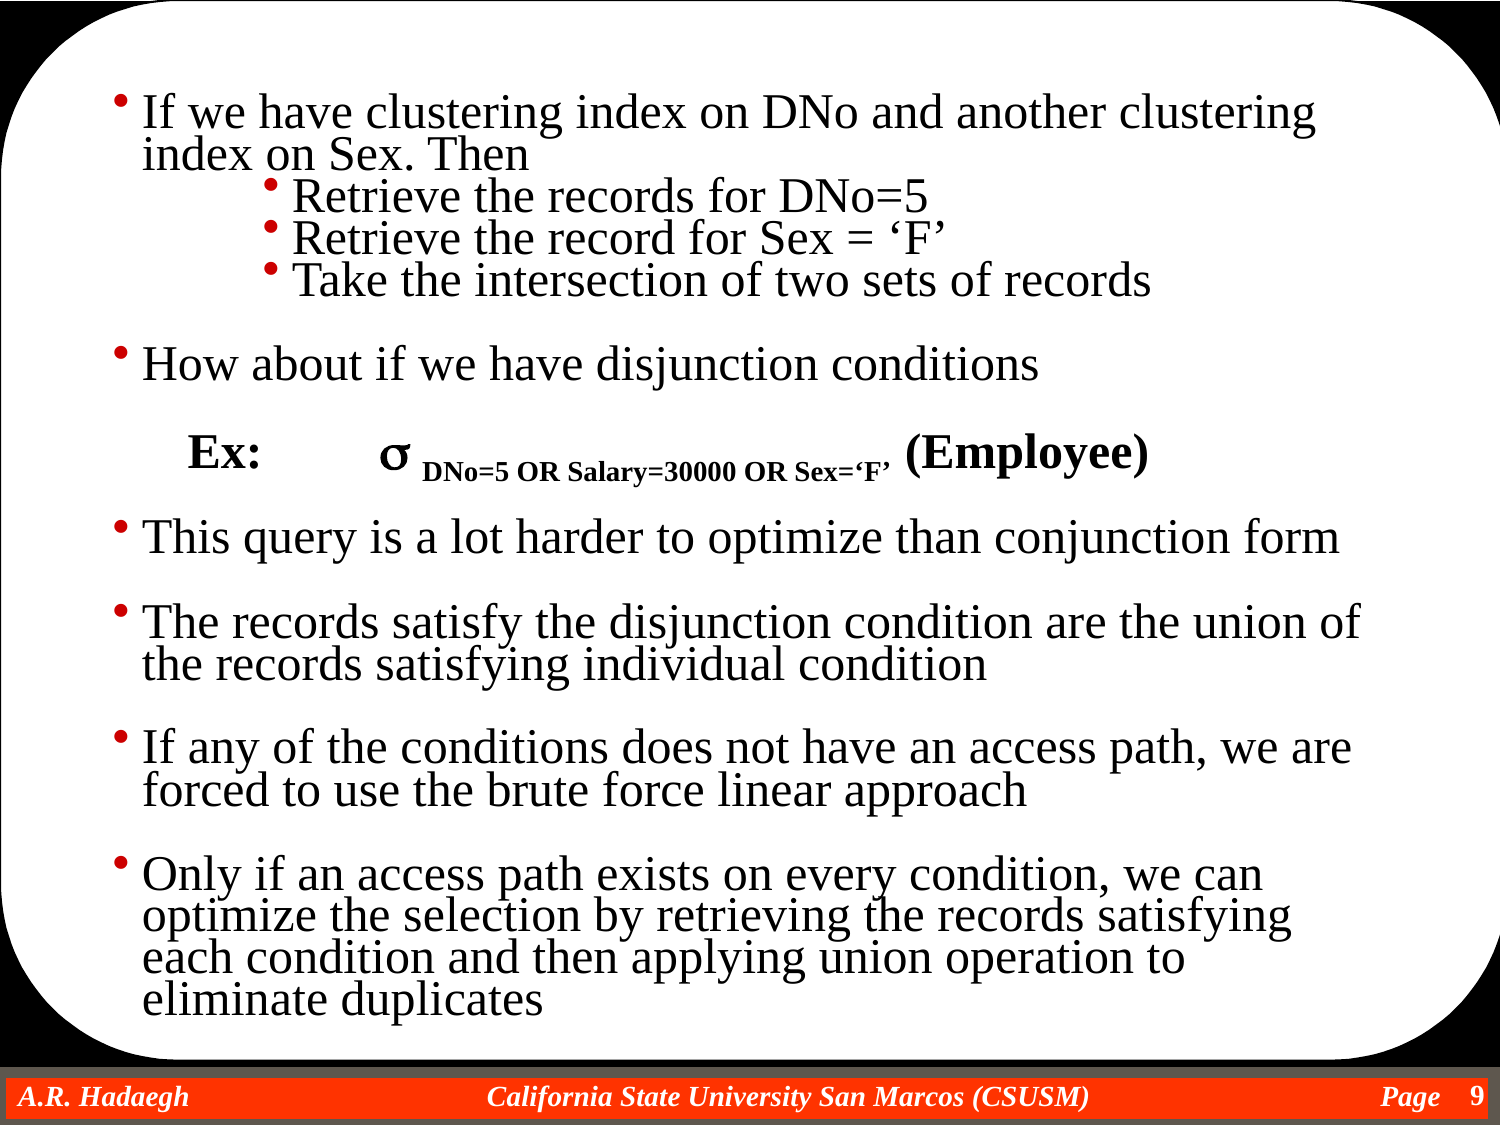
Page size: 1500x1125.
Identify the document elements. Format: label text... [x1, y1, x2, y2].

text_box If we have clustering index on DNo and another clustering index on Sex. Then Retrieve the records for DNo=5 Retrieve the record for Sex = ‘F’ Take the intersection of two sets of records How about if we have disjunction conditions Ex: s DNo=5 OR Salary=30000 OR Sex=‘F’ (Employee) This query is a lot harder to optimize than conjunction form The records satisfy the disjunction condition are the union of the records satisfying individual condition If any of the conditions does not have an access path, we are forced to use the brute force linear approach Only if an access path exists on every condition, we can optimize the selection by retrieving the records satisfying each condition and then applying union operation to eliminate duplicates [97, 87, 1380, 1032]
slide_number 9 [1387, 1068, 1500, 1125]
